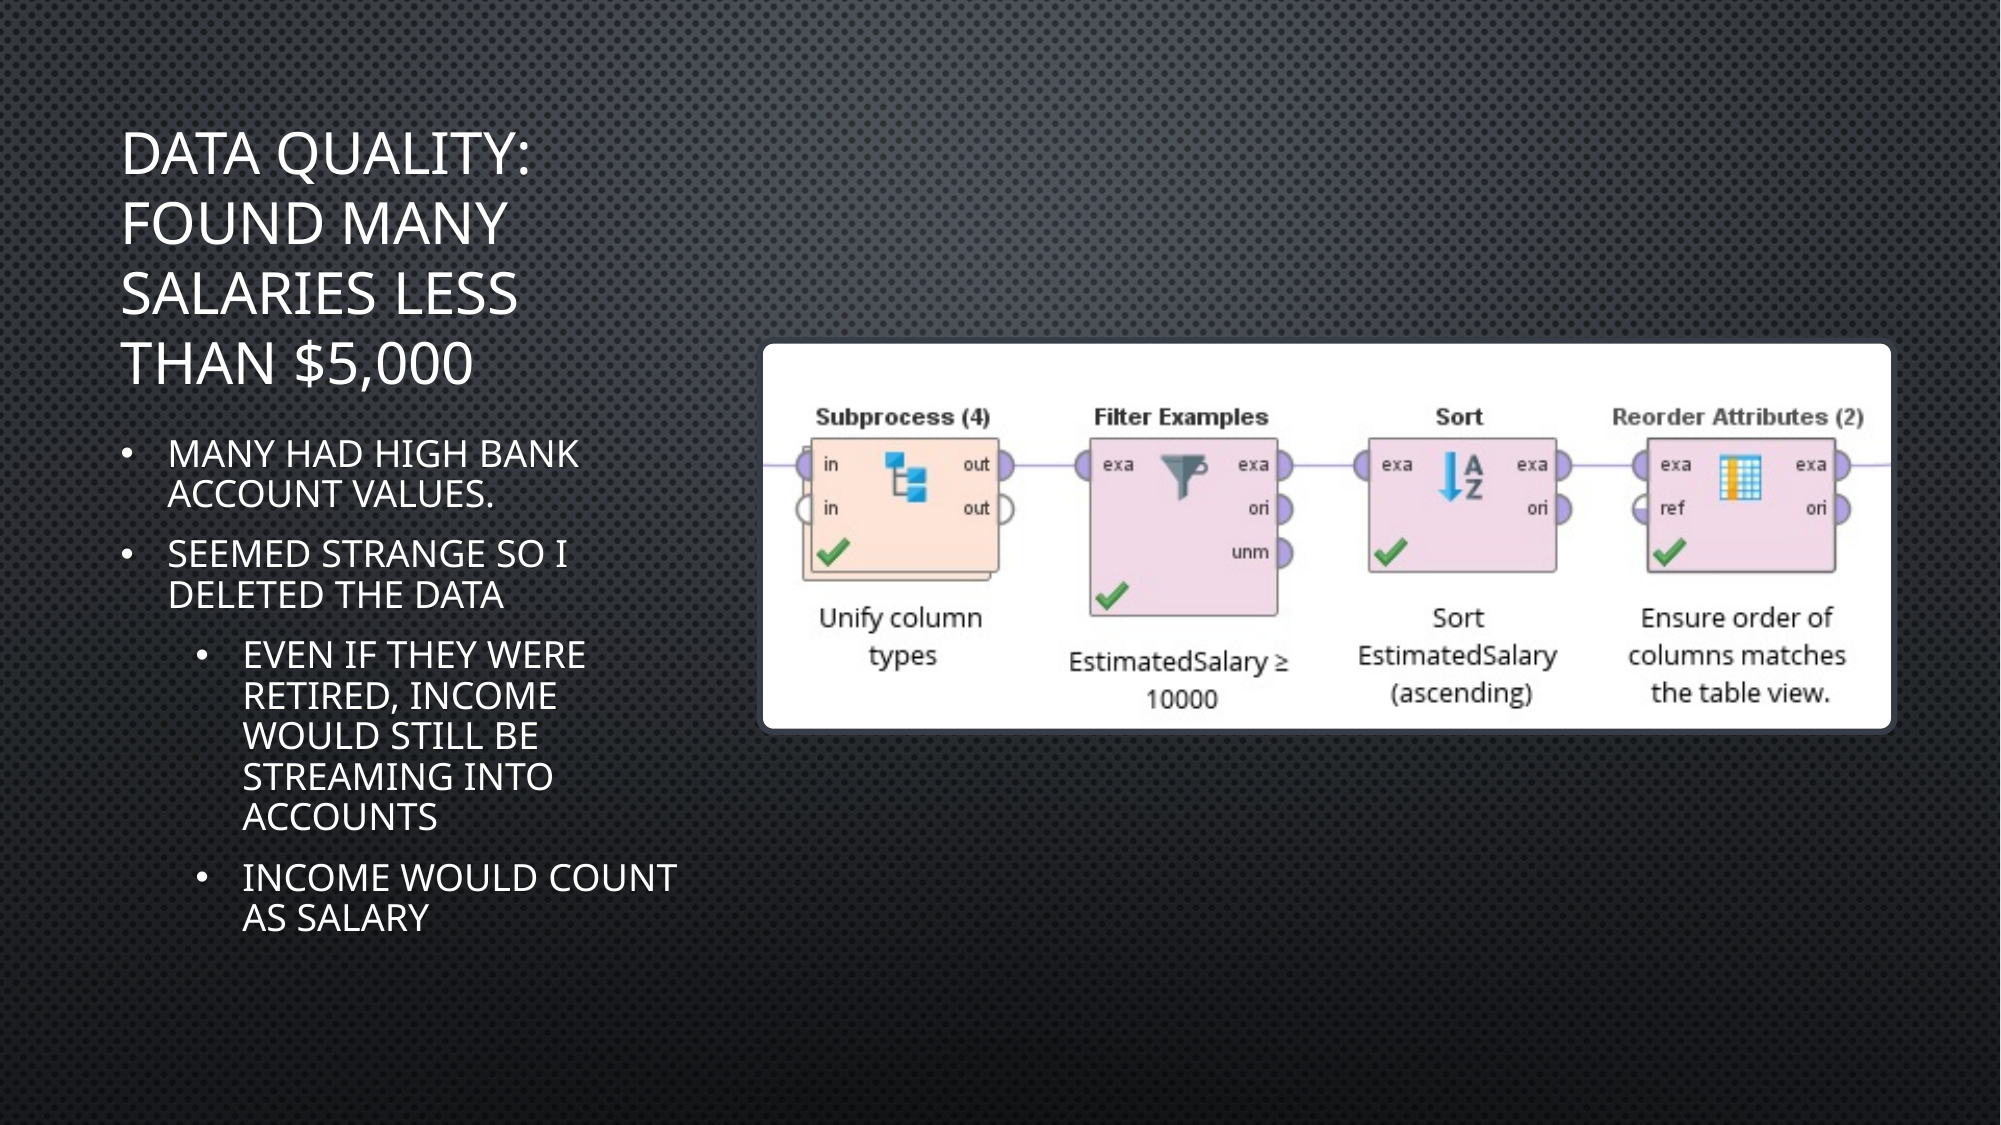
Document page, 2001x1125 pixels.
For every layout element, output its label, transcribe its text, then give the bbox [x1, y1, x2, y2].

list Many had high bank account values. Seemed strange so I deleted the data Even if they were retired, income would still be streaming into accounts Income would count as salary [105, 212, 704, 1073]
picture [759, 340, 1895, 733]
title Data quality: found many salaries less than $5,000 [105, 99, 704, 212]
